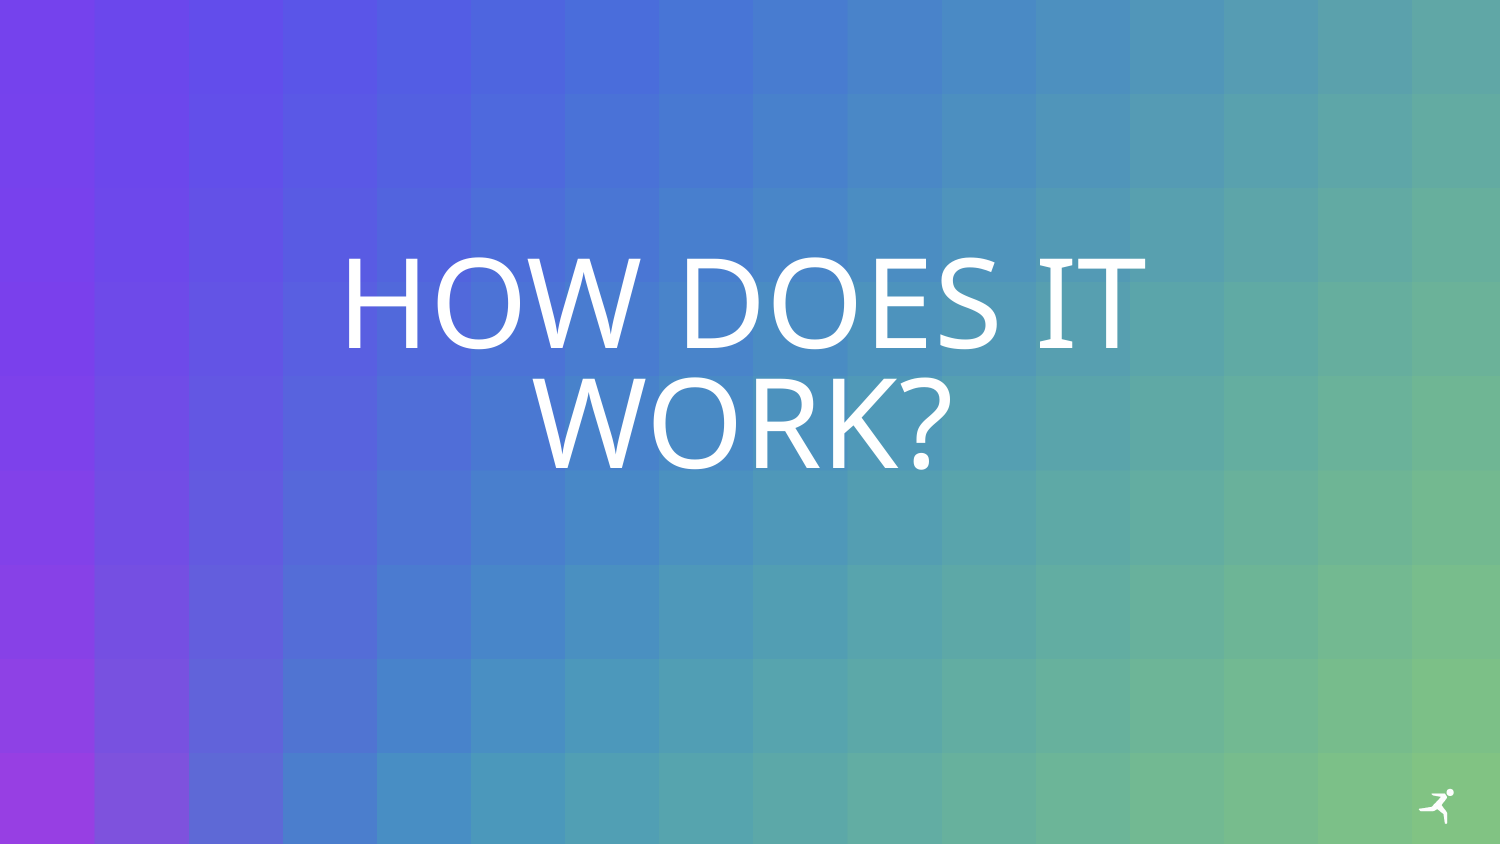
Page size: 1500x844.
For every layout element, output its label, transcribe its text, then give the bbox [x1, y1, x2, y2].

picture [0, 0, 1500, 844]
title HOW DOES IT WORK? [128, 225, 1372, 493]
